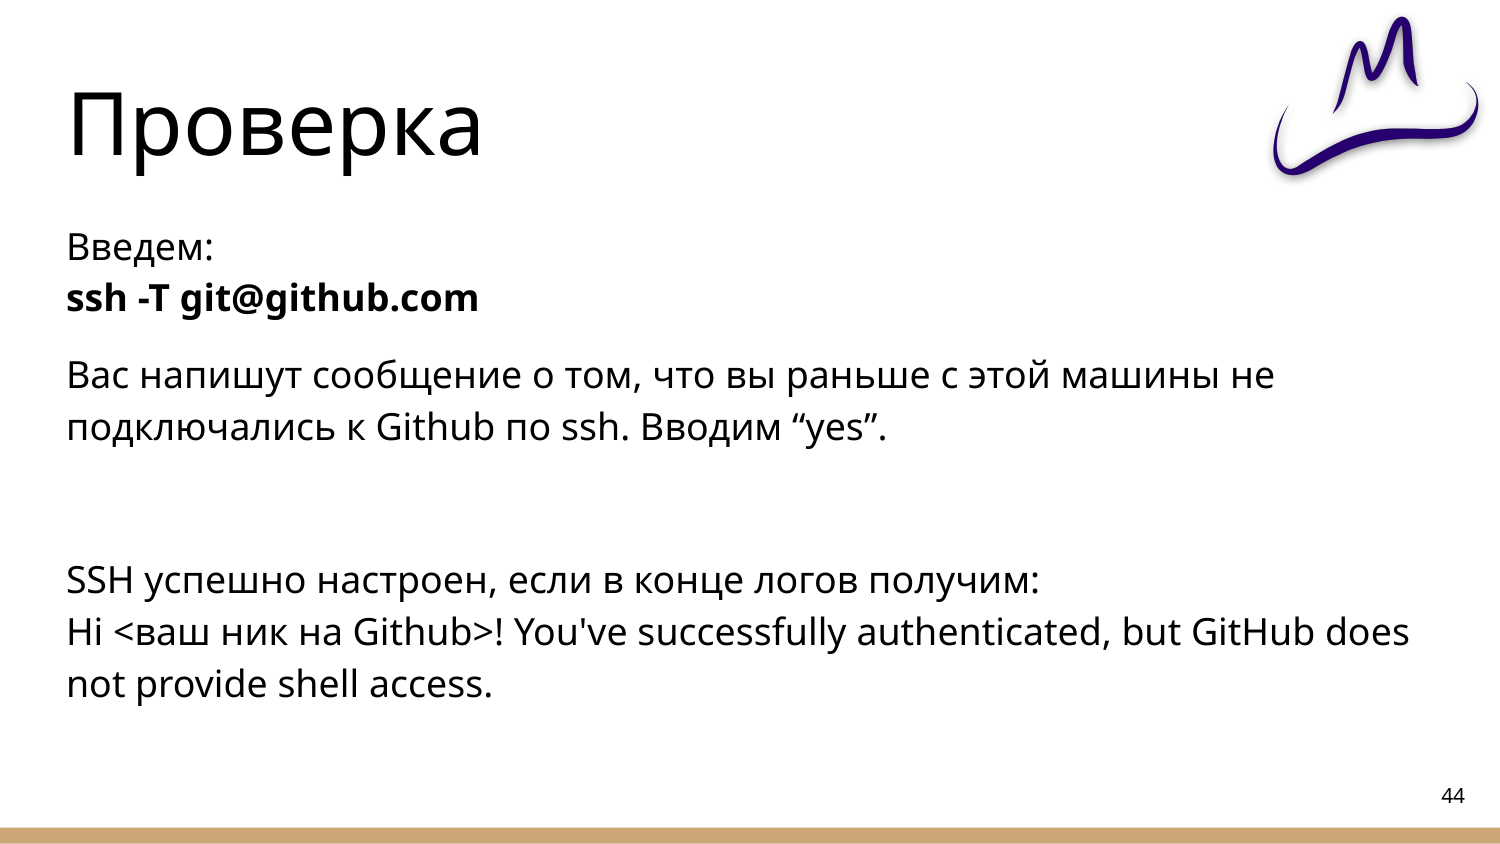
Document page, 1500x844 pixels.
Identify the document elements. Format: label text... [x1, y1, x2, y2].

list Введем: ssh -T git@github.com Вас напишут сообщение о том, что вы раньше с этой машины не подключались к Github по ssh. Вводим “yes”. SSH успешно настроен, если в конце логов получим: Hi <ваш ник на Github>! You've successfully authenticated, but GitHub does not provide shell access. [51, 200, 1449, 820]
picture [1253, 0, 1500, 190]
title Проверка [51, 51, 1246, 189]
slide_number ‹#› [1389, 764, 1480, 830]
